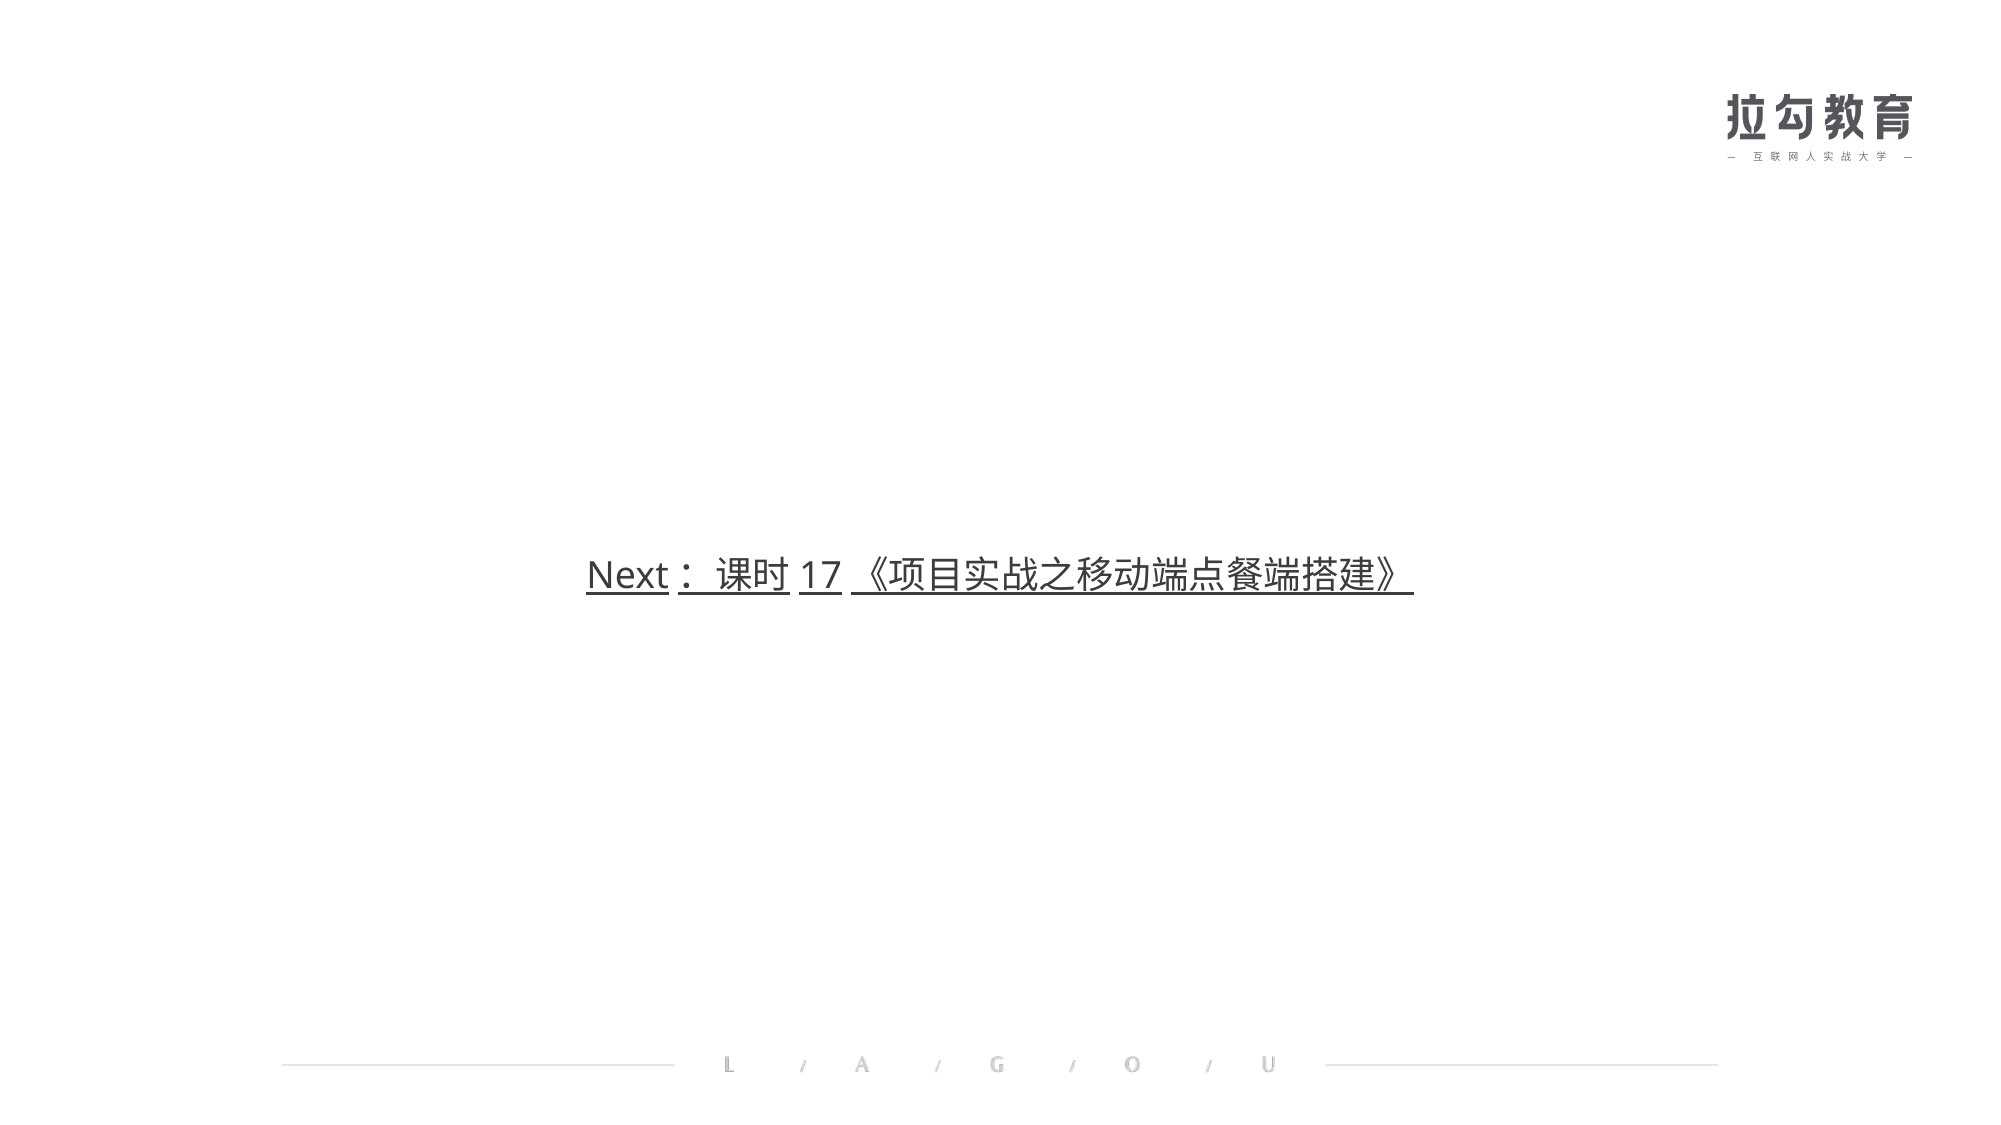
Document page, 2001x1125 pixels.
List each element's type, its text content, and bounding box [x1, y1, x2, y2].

picture [282, 1046, 1718, 1084]
text_box Next：课时17《项目实战之移动端点餐端搭建》 [173, 521, 1827, 604]
picture [1727, 94, 1912, 161]
